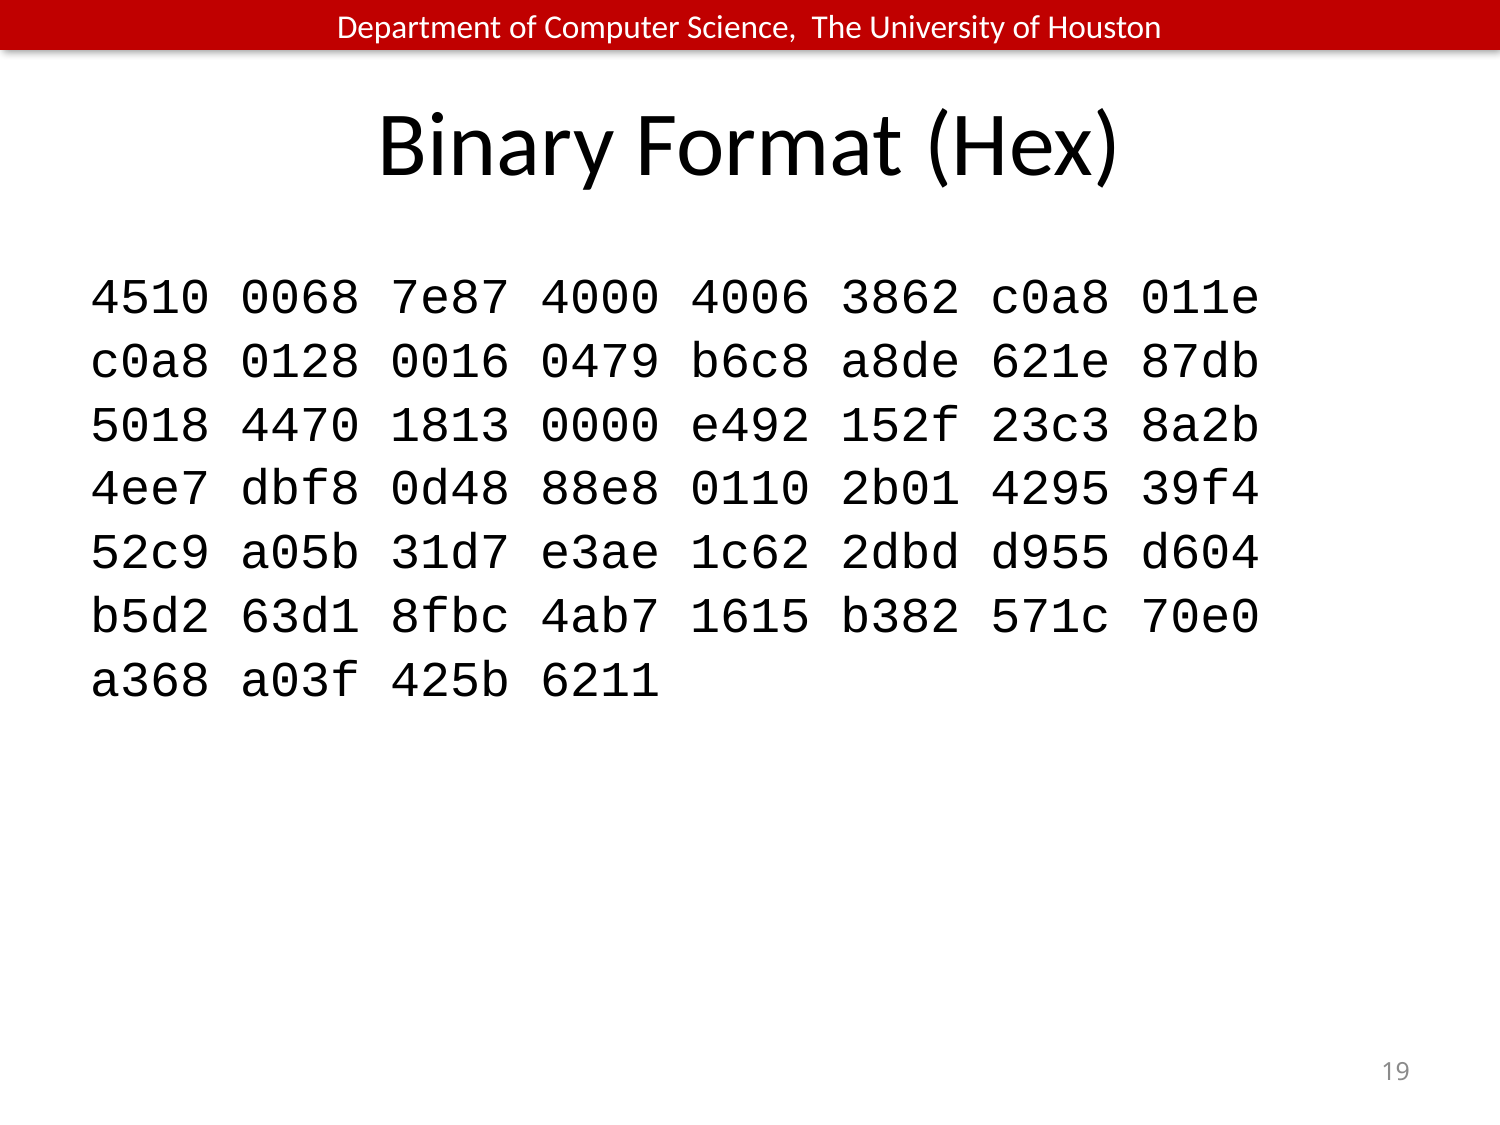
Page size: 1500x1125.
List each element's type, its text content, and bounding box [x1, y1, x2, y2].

slide_number 19 [1074, 1042, 1425, 1103]
list 4510 0068 7e87 4000 4006 3862 c0a8 011e c0a8 0128 0016 0479 b6c8 a8de 621e 87db 5018 4470 1813 0000 e492 152f 23c3 8a2b 4ee7 dbf8 0d48 88e8 0110 2b01 4295 39f4 52c9 a05b 31d7 e3ae 1c62 2dbd d955 d604 b5d2 63d1 8fbc 4ab7 1615 b382 571c 70e0 a368 a03f 425b 6211 [75, 262, 1425, 1005]
title Binary Format (Hex) [75, 45, 1425, 233]
